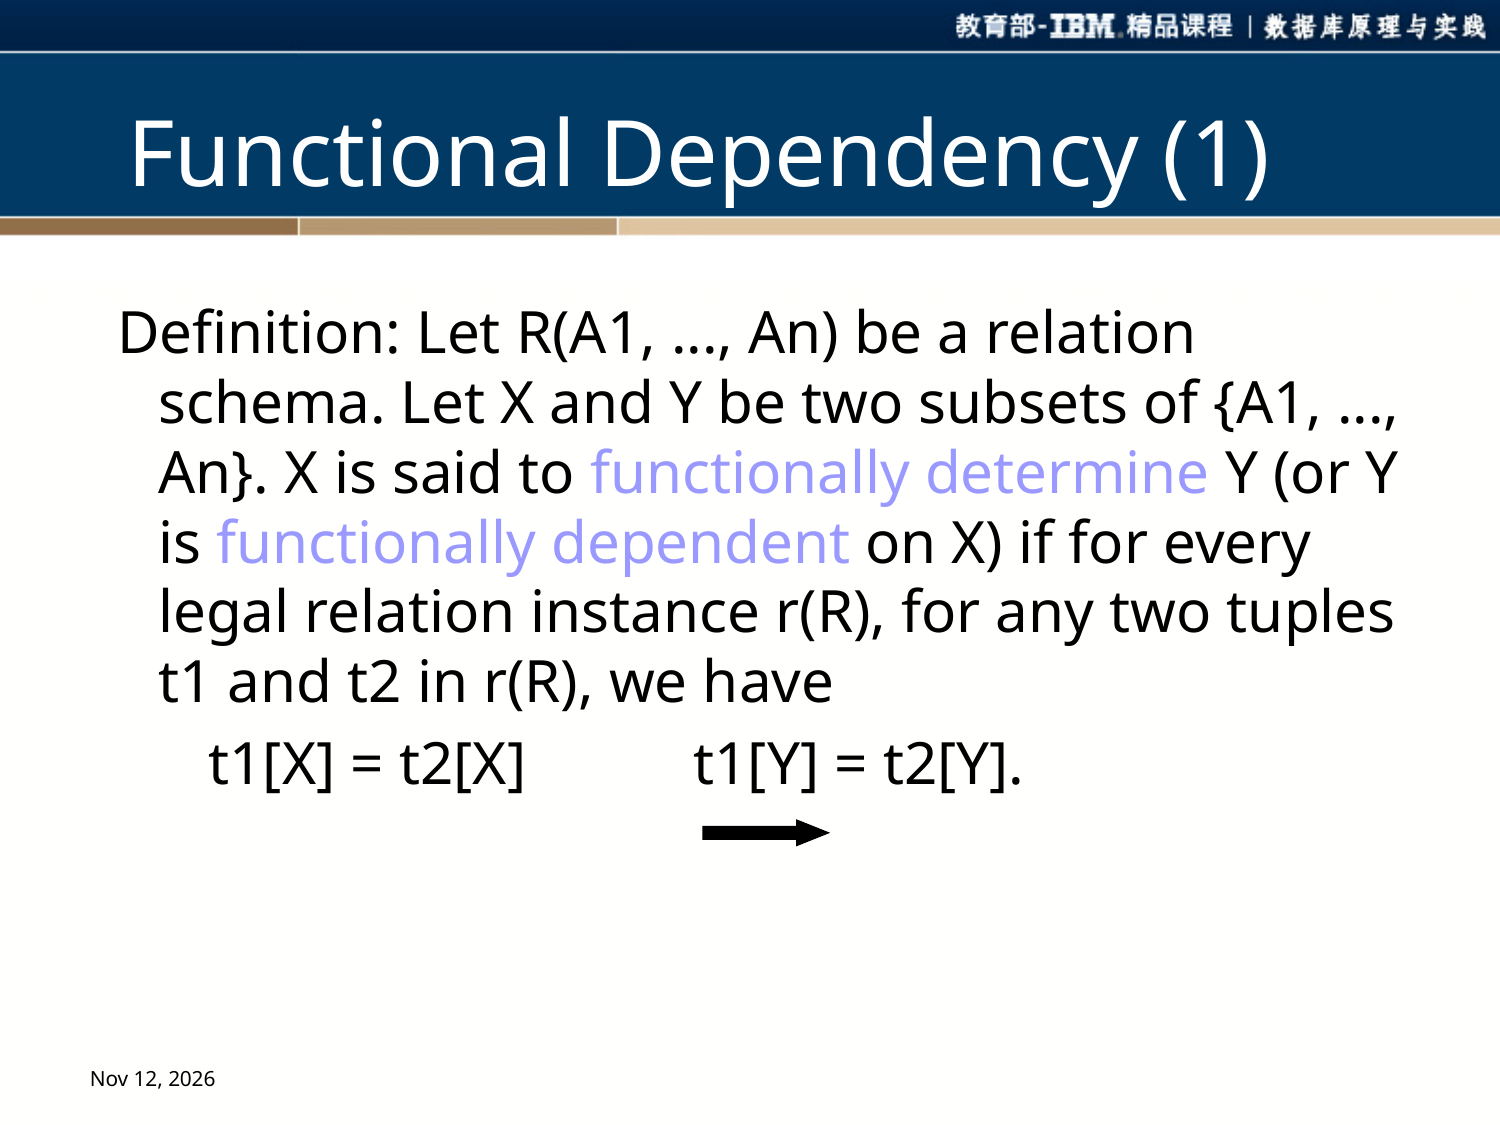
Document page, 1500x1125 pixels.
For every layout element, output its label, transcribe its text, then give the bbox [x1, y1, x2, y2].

text_box [703, 820, 829, 846]
list Definition: Let R(A1, ..., An) be a relation schema. Let X and Y be two subsets of {A1, ..., An}. X is said to functionally determine Y (or Y is functionally dependent on X) if for every legal relation instance r(R), for any two tuples t1 and t2 in r(R), we have t1[X] = t2[X] t1[Y] = t2[Y]. [86, 287, 1425, 1075]
title Functional Dependency (1) [112, 62, 1388, 238]
picture [0, 0, 1500, 1125]
